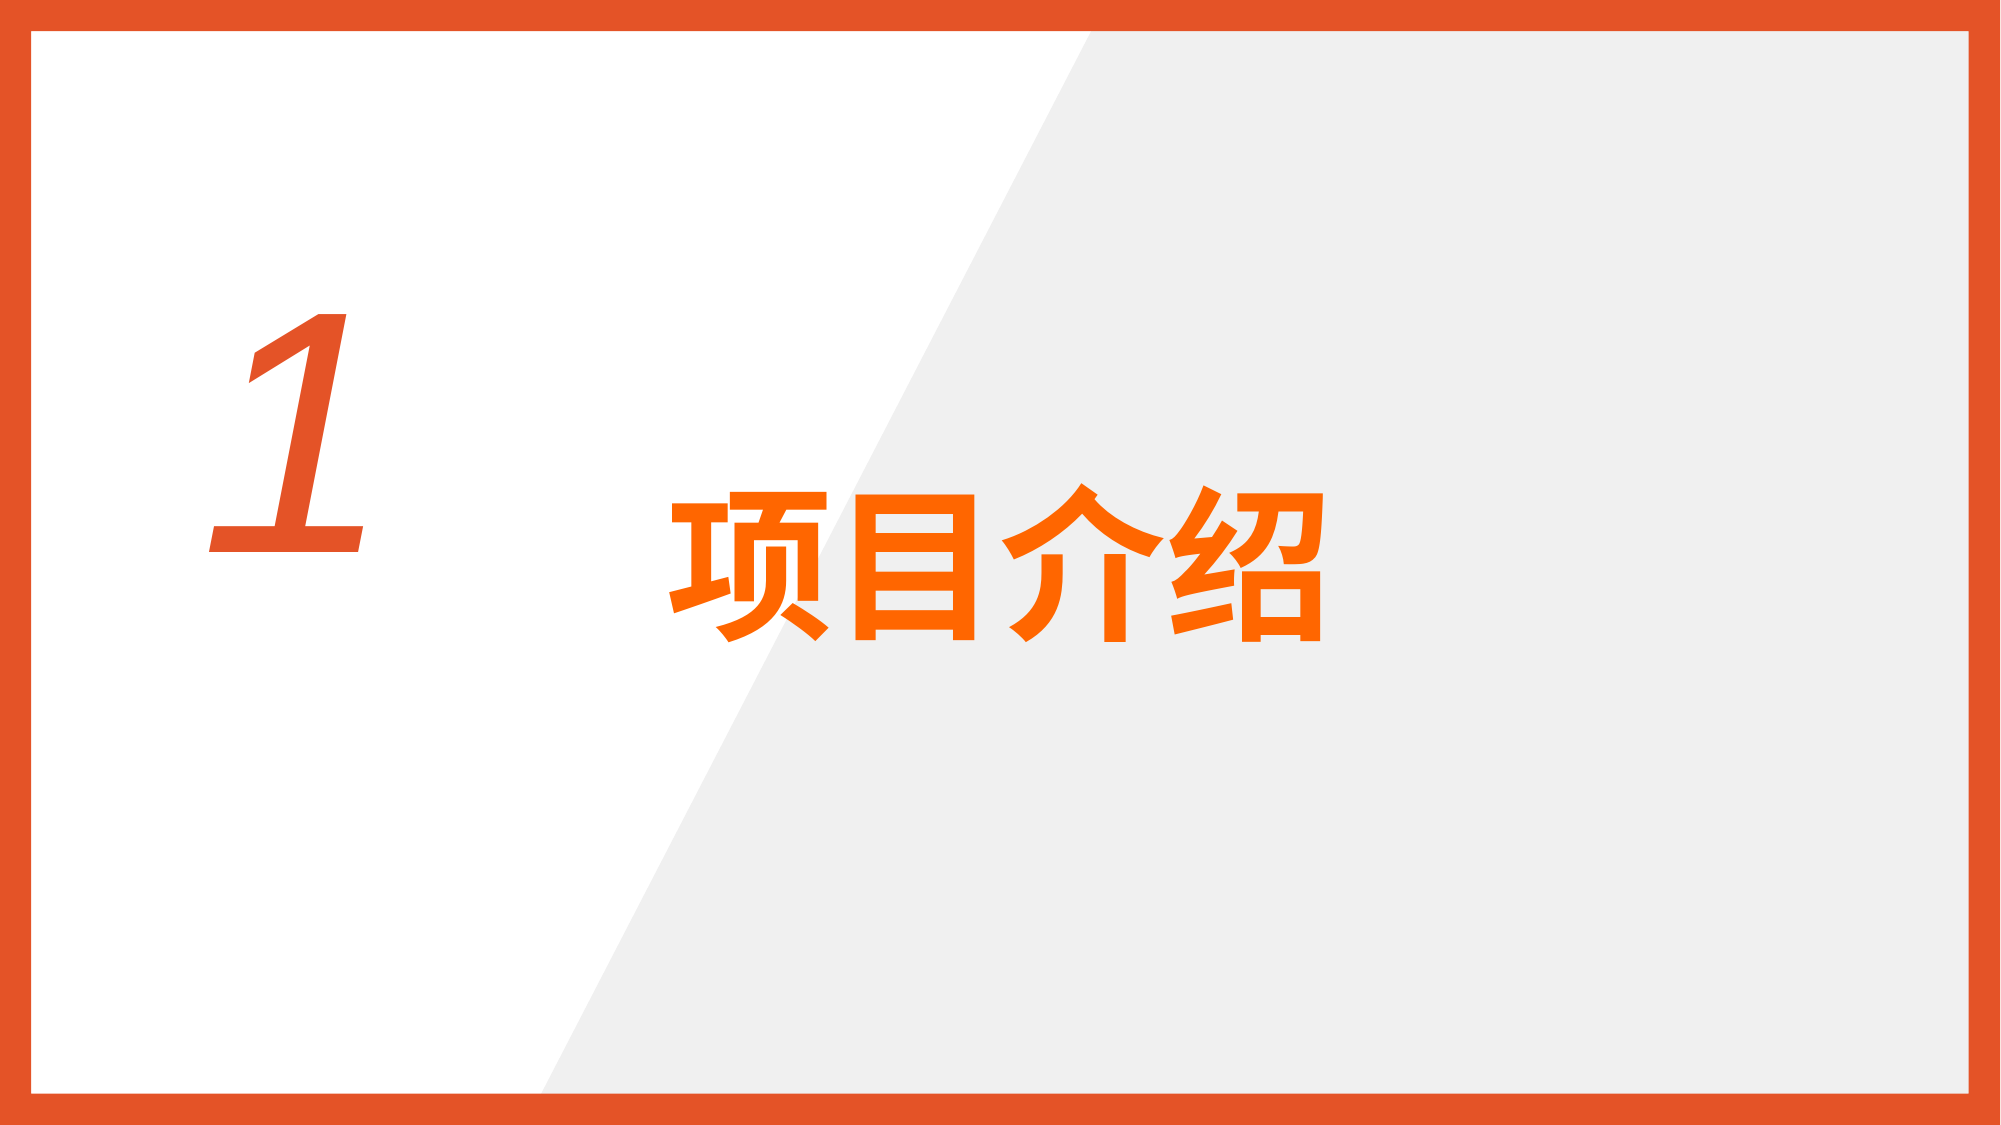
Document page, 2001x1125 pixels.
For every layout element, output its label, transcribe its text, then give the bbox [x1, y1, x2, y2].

text_box 项目介绍 [651, 453, 1349, 669]
text_box 1 [185, 236, 411, 644]
